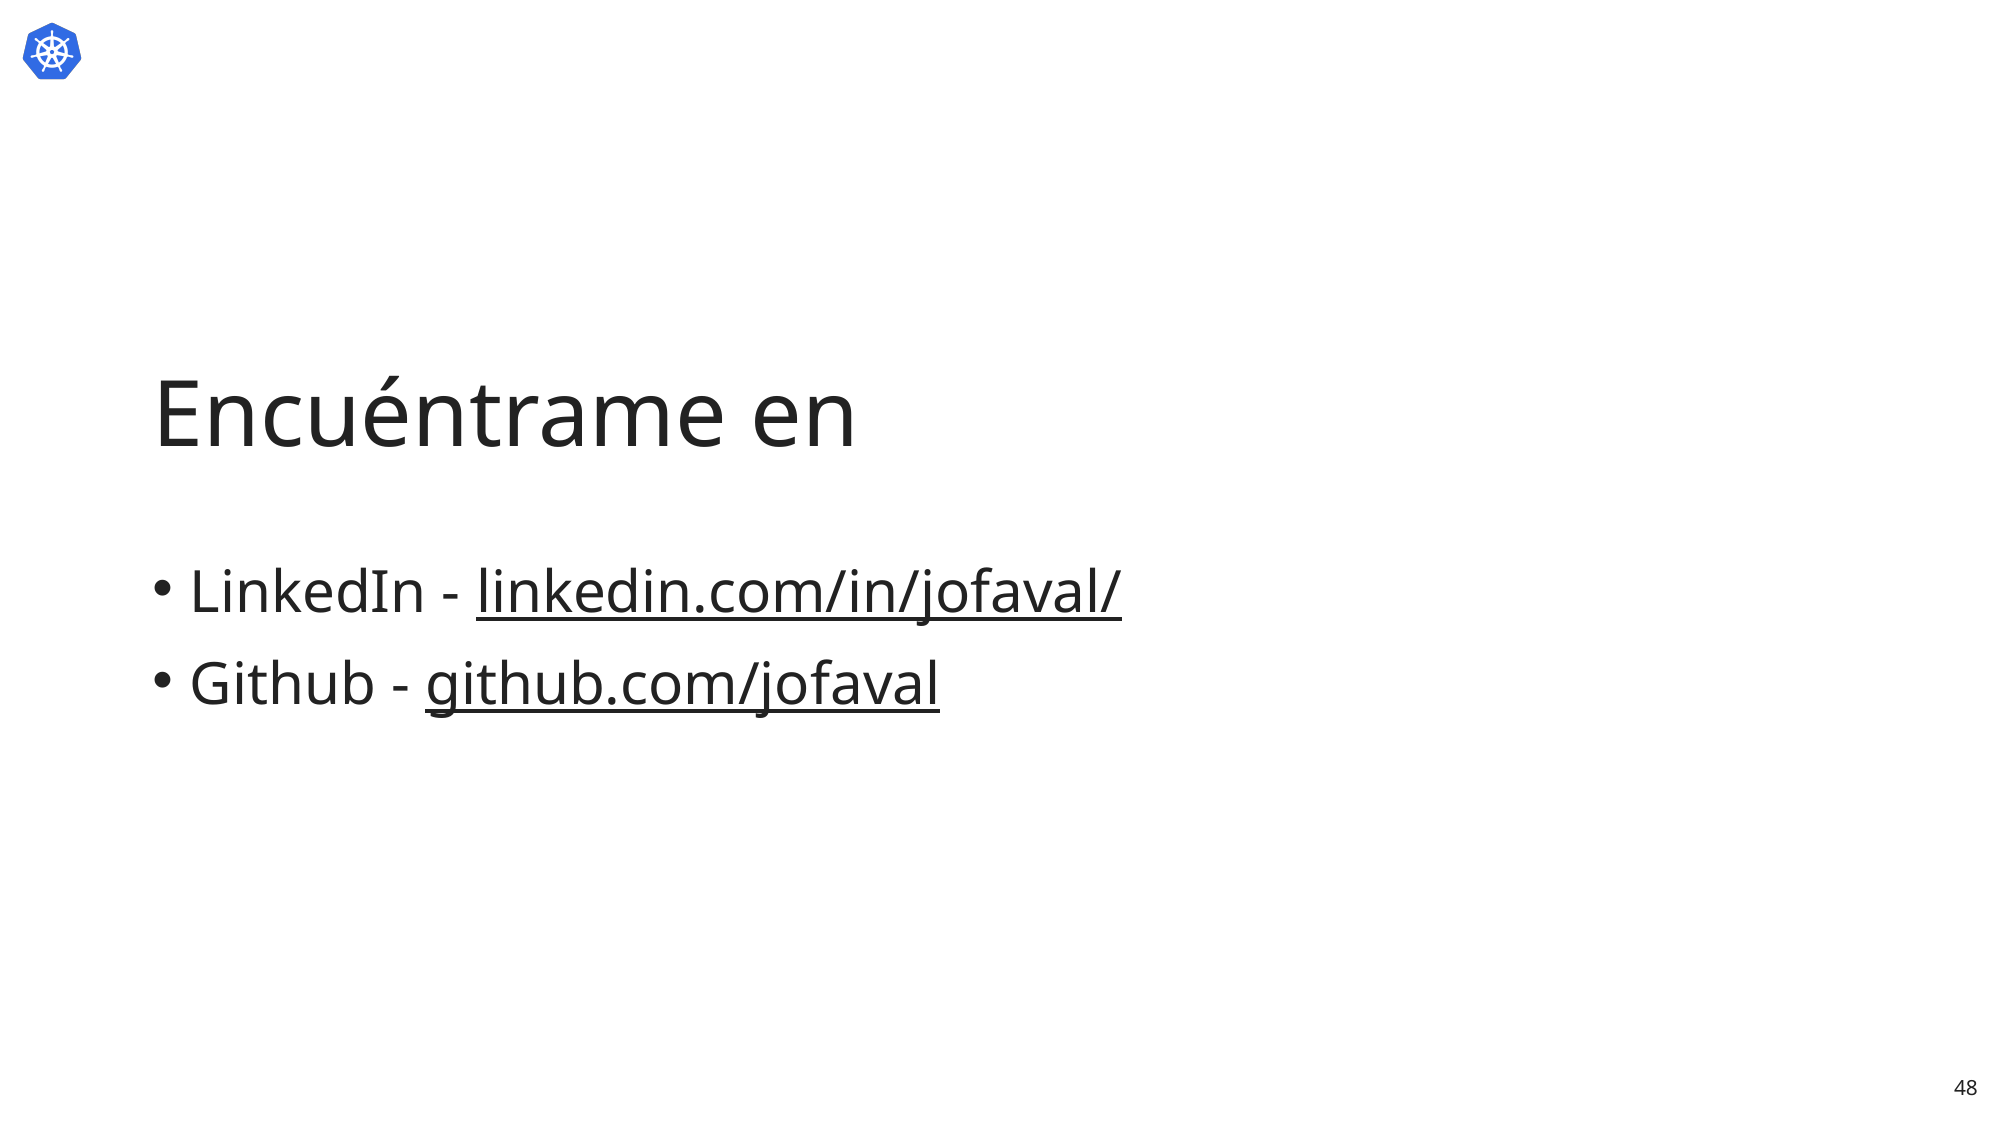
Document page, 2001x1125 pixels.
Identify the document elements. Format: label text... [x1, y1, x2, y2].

picture [22, 22, 82, 80]
list LinkedIn - linkedin.com/in/jofaval/ Github - github.com/jofaval [137, 547, 1863, 1014]
title Encuéntrame en [137, 308, 1863, 526]
slide_number 48 [1527, 1042, 1978, 1103]
